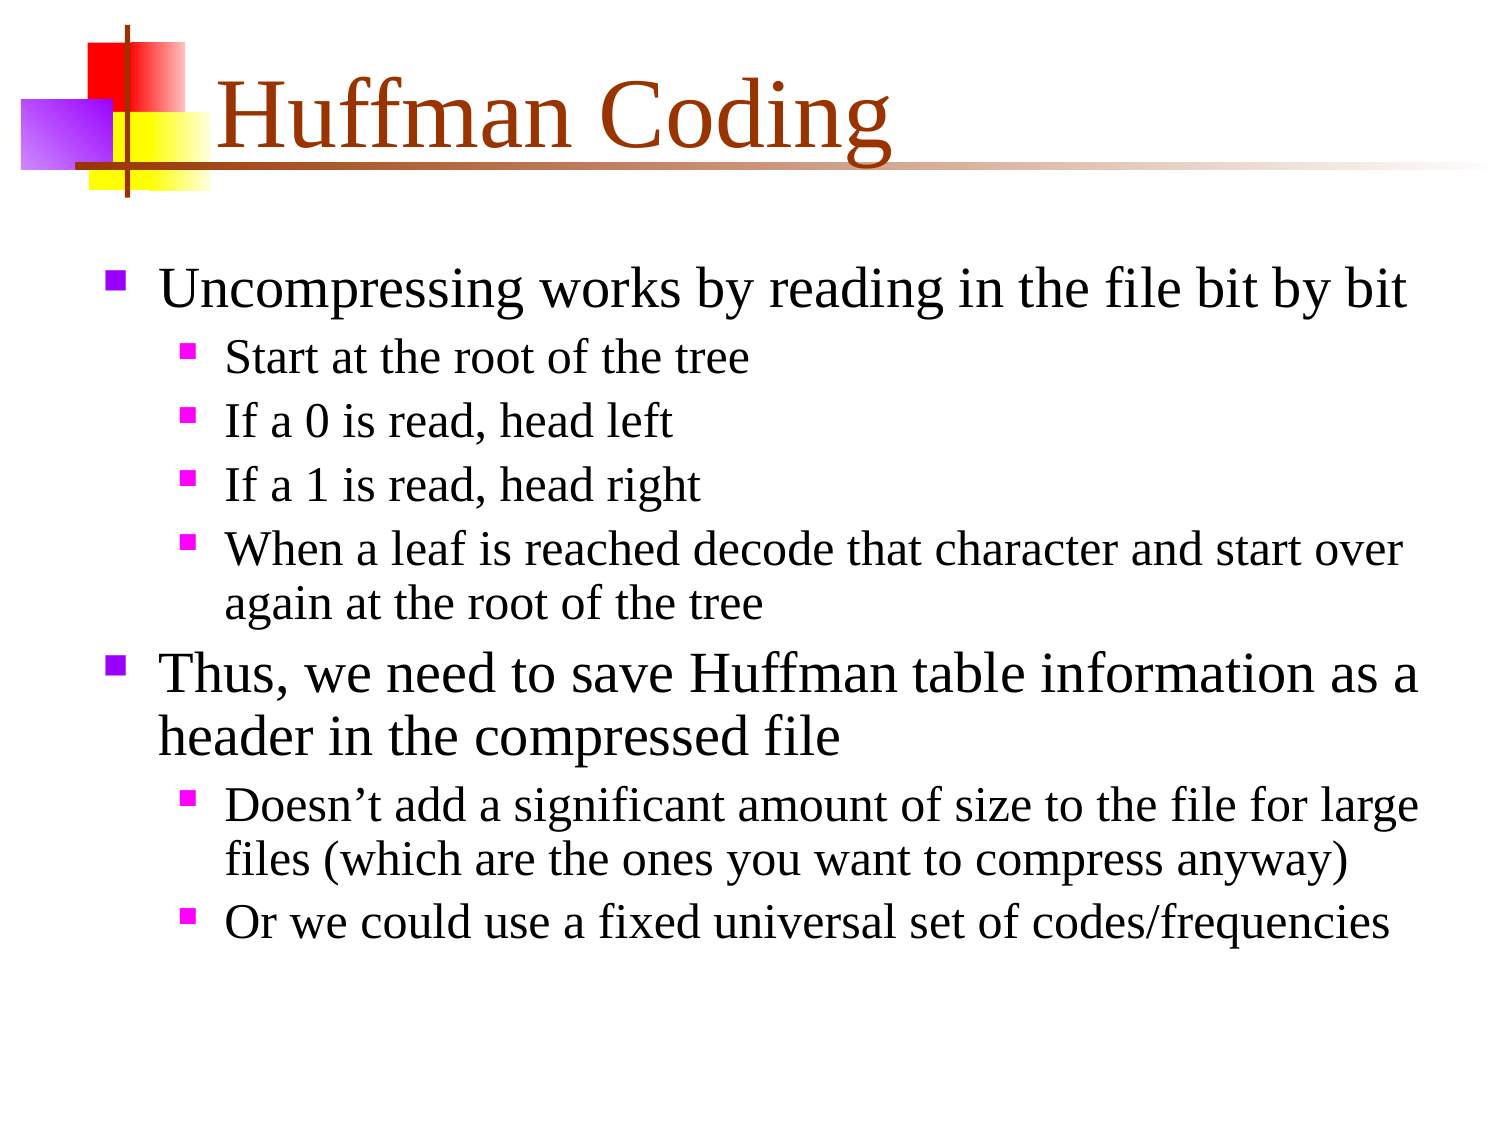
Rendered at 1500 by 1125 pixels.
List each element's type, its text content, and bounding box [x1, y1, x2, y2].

list Uncompressing works by reading in the file bit by bit Start at the root of the tree If a 0 is read, head left If a 1 is read, head right When a leaf is reached decode that character and start over again at the root of the tree Thus, we need to save Huffman table information as a header in the compressed file Doesn’t add a significant amount of size to the file for large files (which are the ones you want to compress anyway) Or we could use a fixed universal set of codes/frequencies [87, 249, 1450, 1000]
title Huffman Coding [200, 37, 1479, 175]
